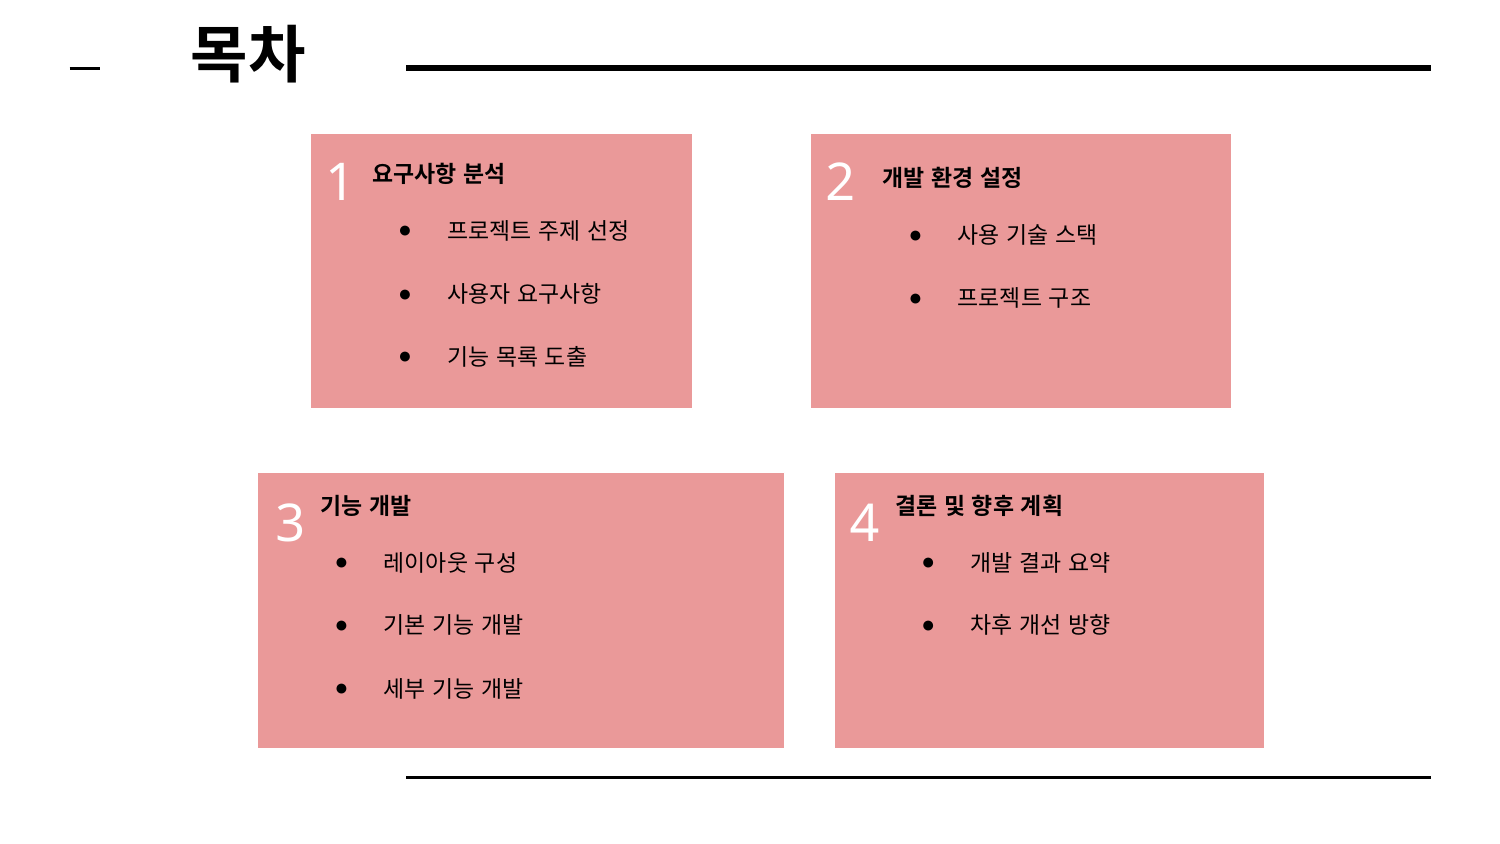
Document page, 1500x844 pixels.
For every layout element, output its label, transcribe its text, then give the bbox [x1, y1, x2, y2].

text_box 결론 및 향후 계획 개발 결과 요약 차후 개선 방향 [880, 472, 1286, 654]
text_box [885, 132, 1232, 144]
text_box 개발 환경 설정 사용 기술 스택 프로젝트 구조 [867, 144, 1280, 411]
text_box [834, 567, 1266, 749]
text_box 4 [834, 473, 909, 567]
text_box 2 [810, 132, 885, 226]
text_box 기능 개발 레이아웃 구성 기본 기능 개발 세부 기능 개발 [293, 472, 804, 807]
text_box [385, 132, 693, 144]
text_box [257, 472, 293, 749]
text_box [810, 226, 867, 410]
text_box 1 [310, 132, 385, 226]
title 목차 [175, 0, 357, 122]
text_box 3 [260, 473, 335, 567]
text_box [310, 226, 693, 410]
text_box 요구사항 분석 프로젝트 주제 선정 사용자 요구사항 기능 목록 도출 [356, 144, 779, 356]
